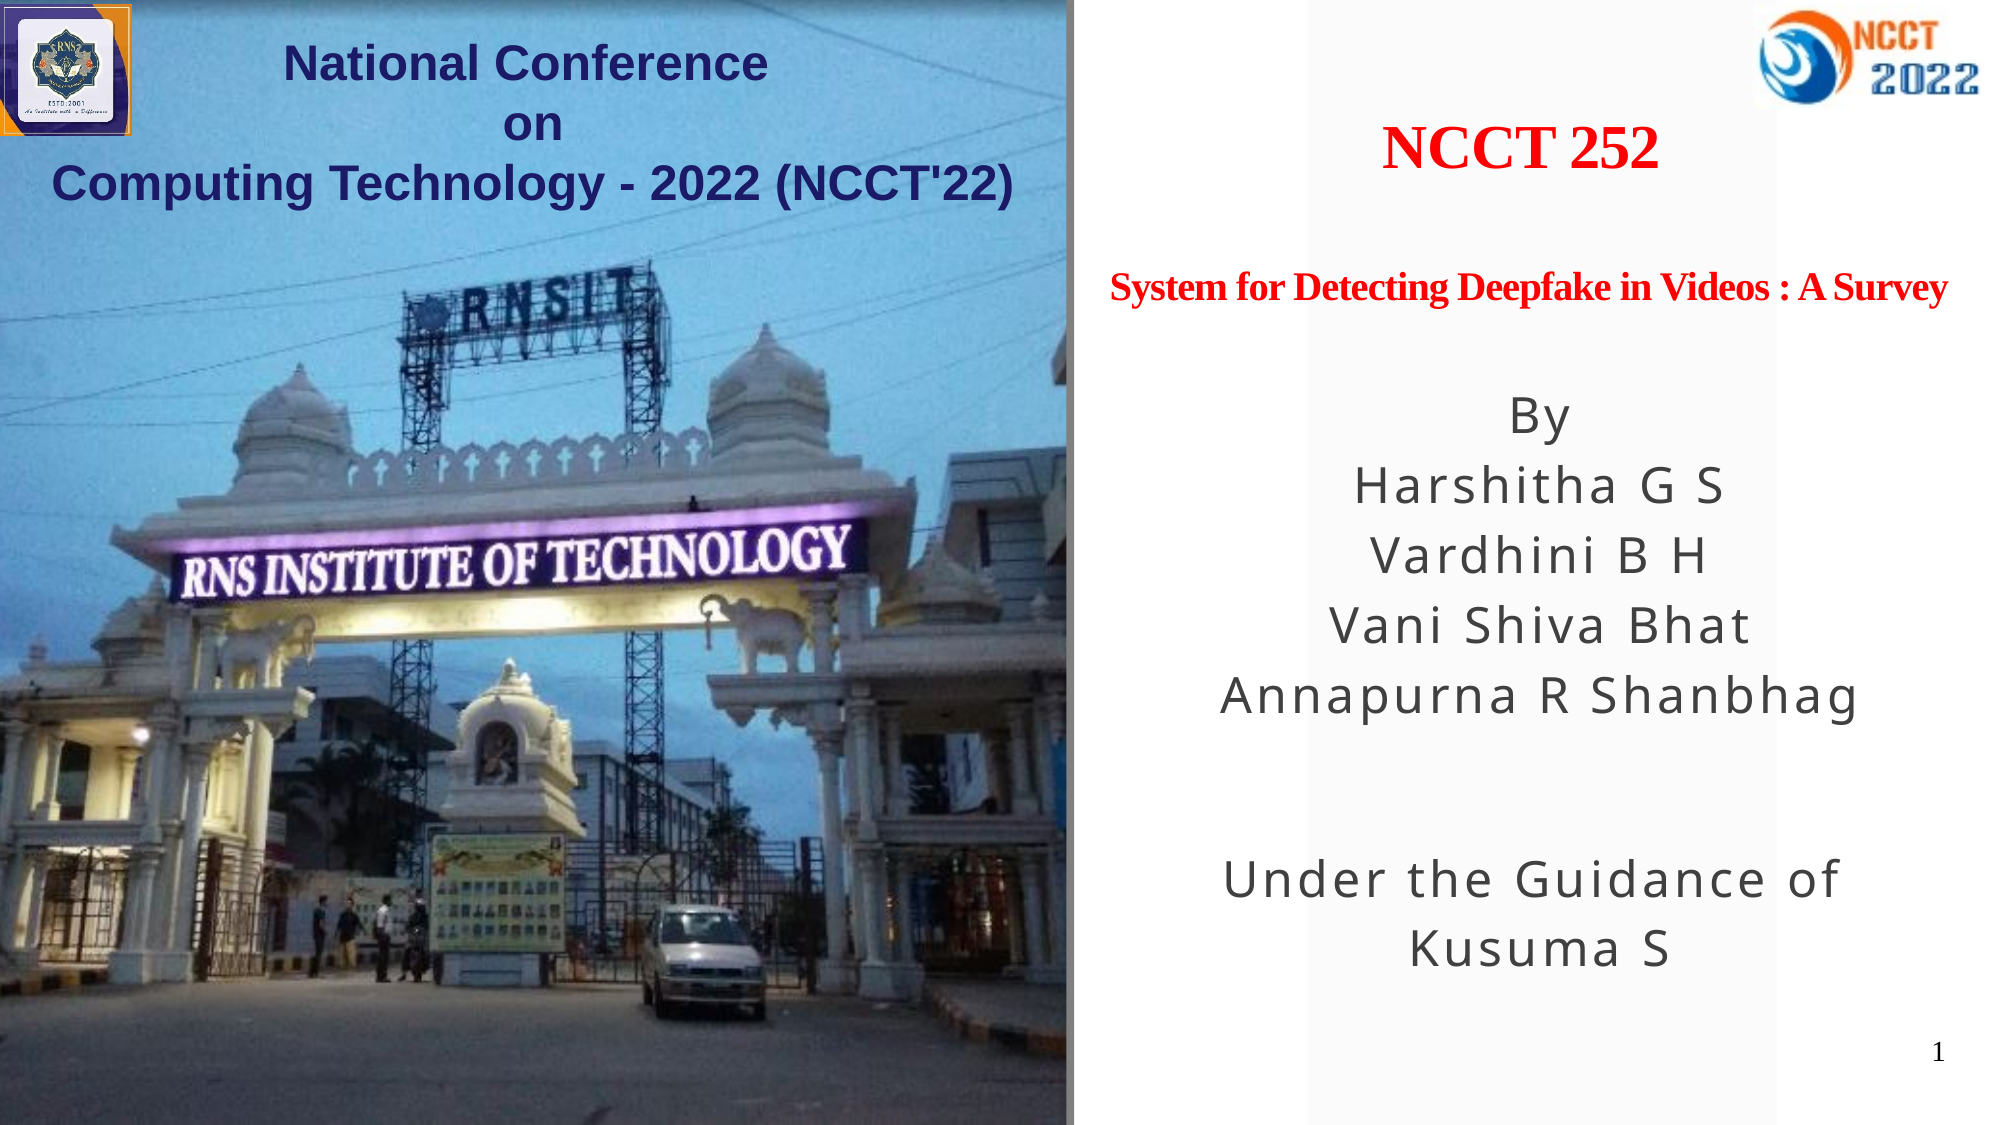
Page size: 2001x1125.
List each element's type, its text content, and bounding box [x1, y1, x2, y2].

picture [0, 0, 1067, 1125]
picture [1753, 4, 2000, 109]
text_box By Harshitha G S Vardhini B H Vani Shiva Bhat Annapurna R Shanbhag [1099, 375, 1980, 744]
text_box NCCT 252 [1081, 103, 1963, 190]
slide_number 1 [1437, 1024, 1962, 1101]
subtitle Under the Guidance of Kusuma S [1099, 839, 1980, 1011]
title System for Detecting Deepfake in Videos : A Survey [1088, 231, 1970, 317]
